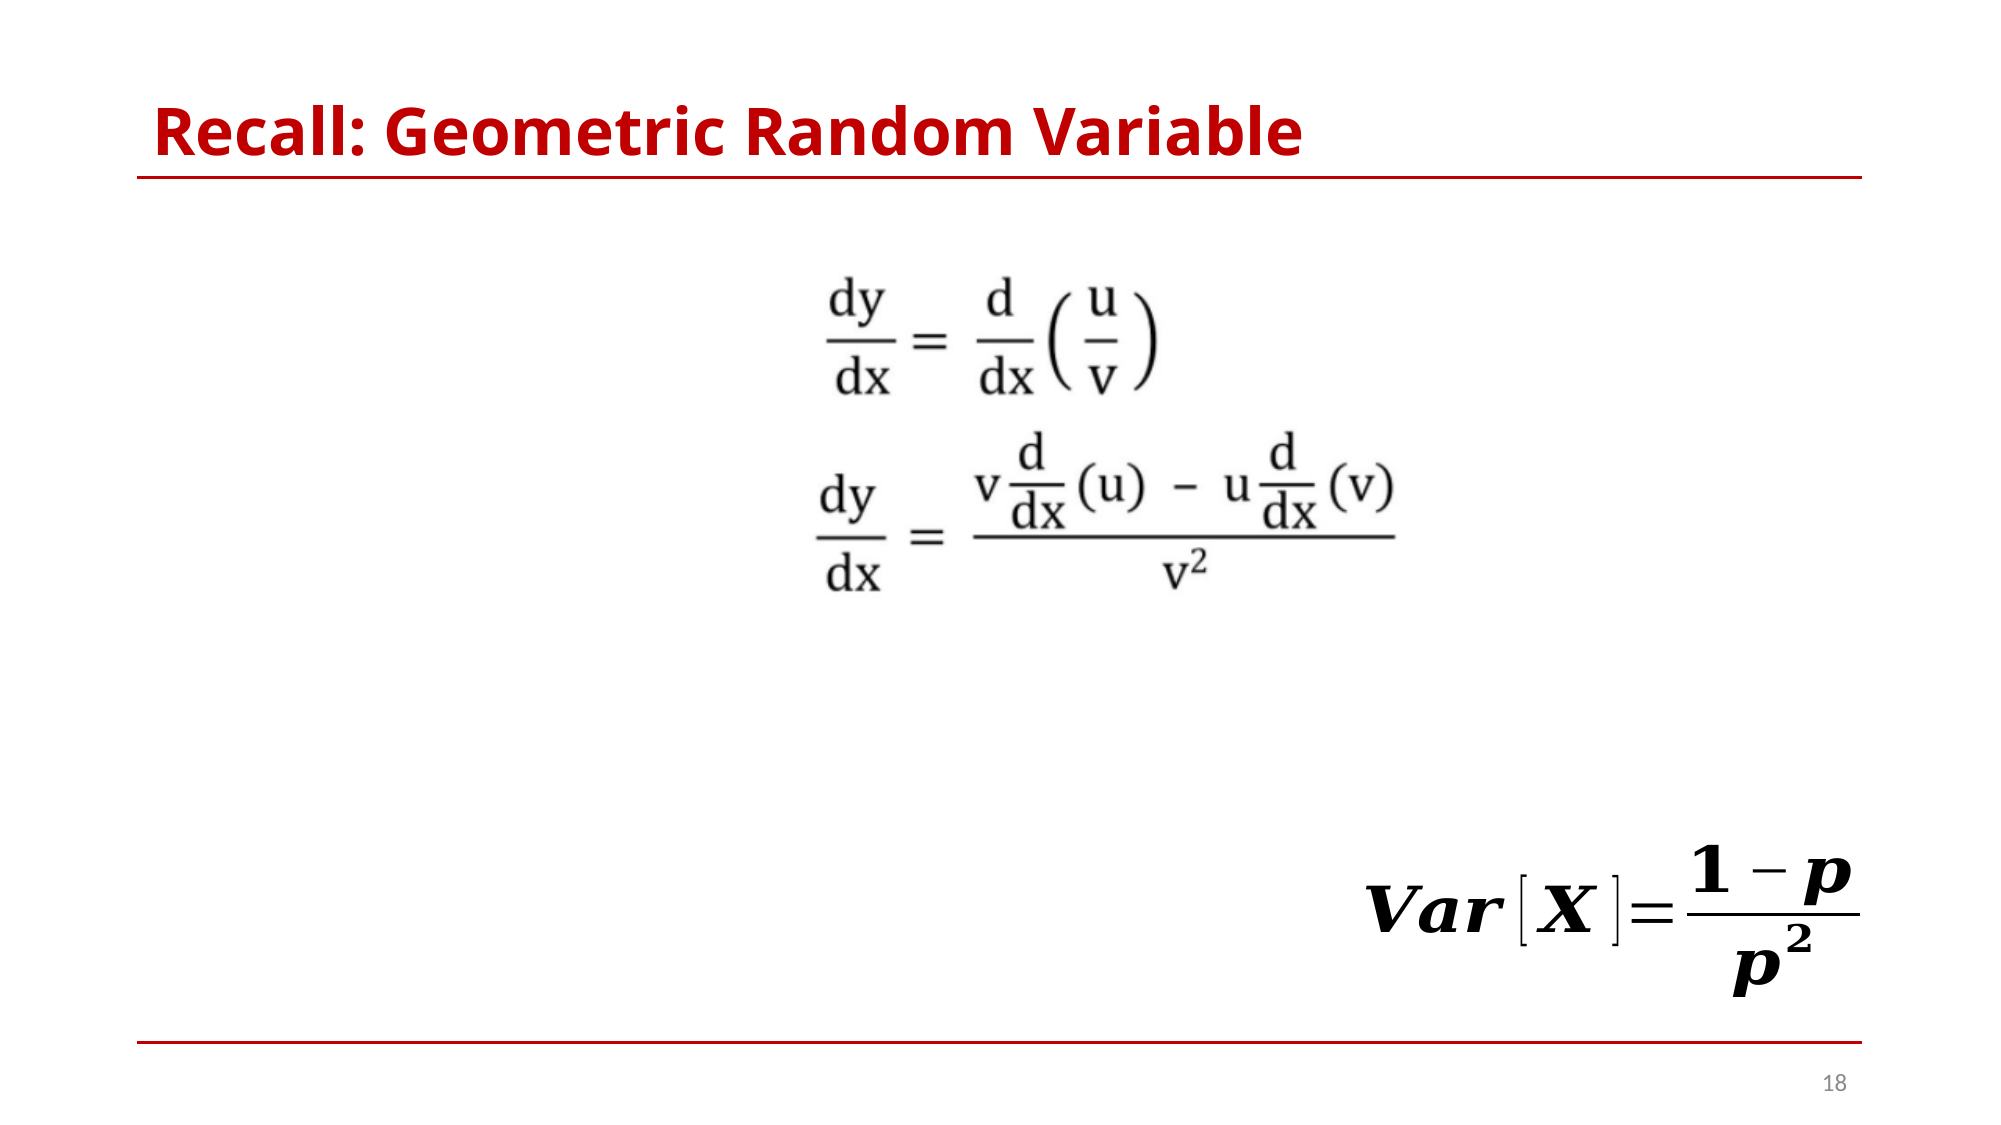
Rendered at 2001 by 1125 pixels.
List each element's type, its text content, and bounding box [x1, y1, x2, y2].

title Recall: Geometric Random Variable [137, 90, 1863, 178]
slide_number 18 [1412, 1051, 1863, 1111]
picture [791, 248, 1456, 615]
